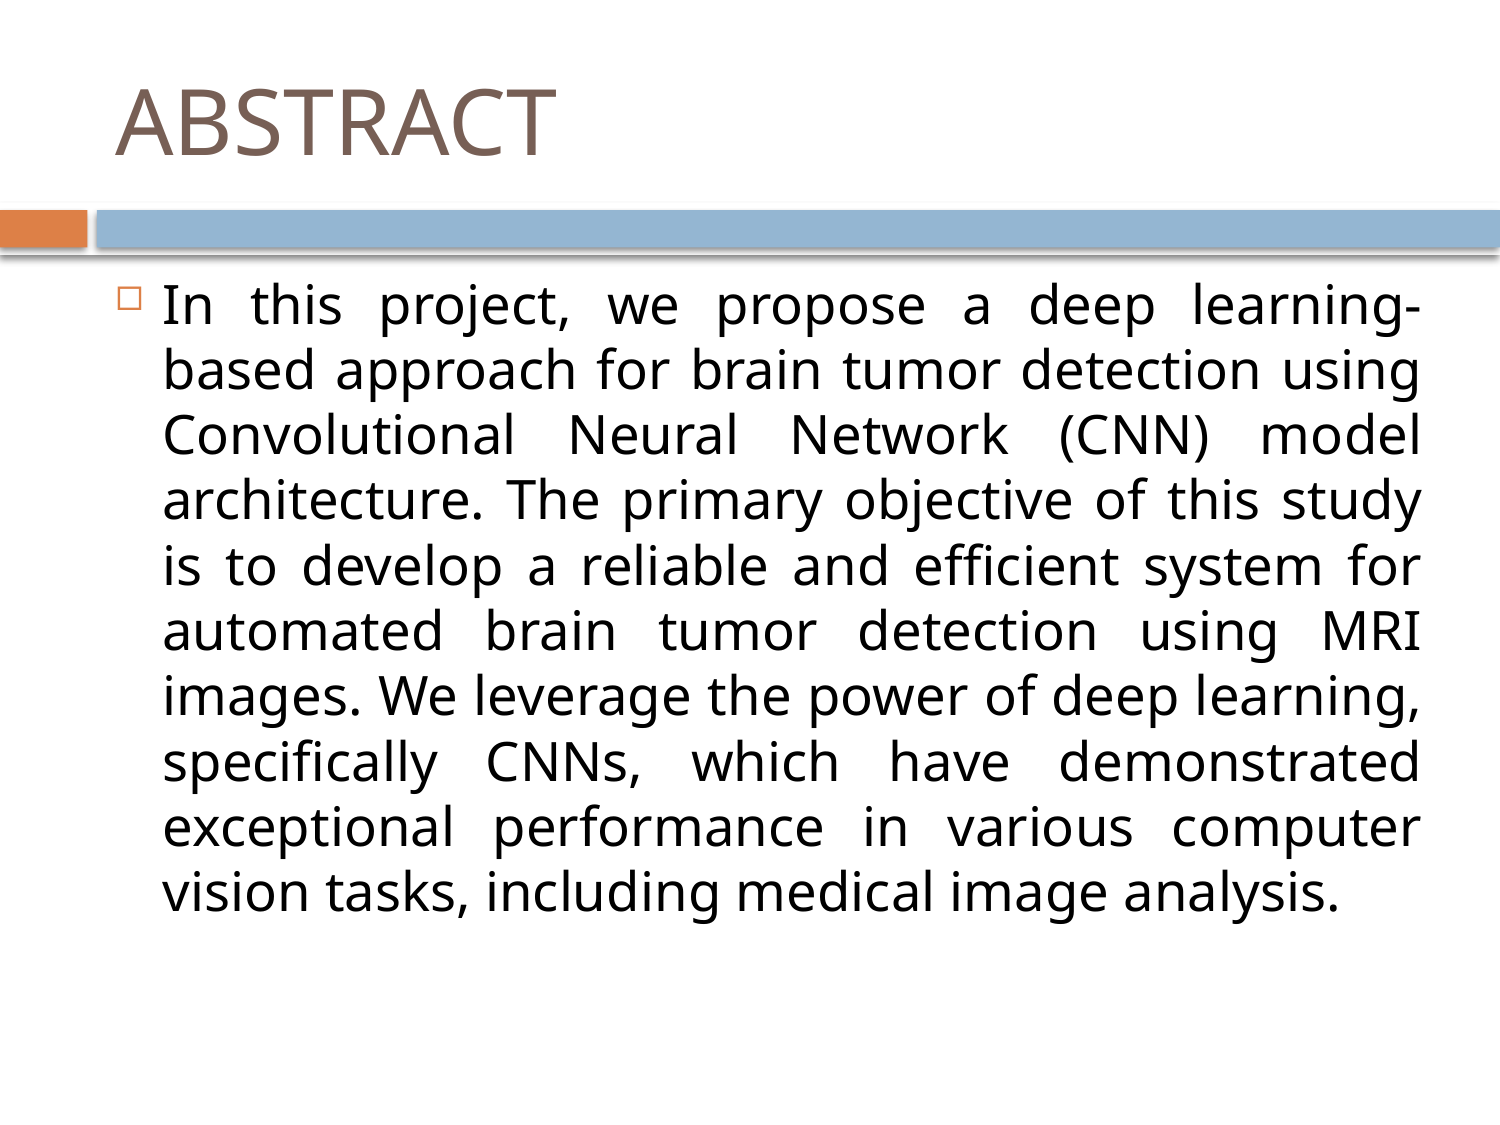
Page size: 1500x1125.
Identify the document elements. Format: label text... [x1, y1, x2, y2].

list In this project, we propose a deep learning-based approach for brain tumor detection using Convolutional Neural Network (CNN) model architecture. The primary objective of this study is to develop a reliable and efficient system for automated brain tumor detection using MRI images. We leverage the power of deep learning, specifically CNNs, which have demonstrated exceptional performance in various computer vision tasks, including medical image analysis. [100, 262, 1438, 1000]
title ABSTRACT [100, 37, 1438, 200]
